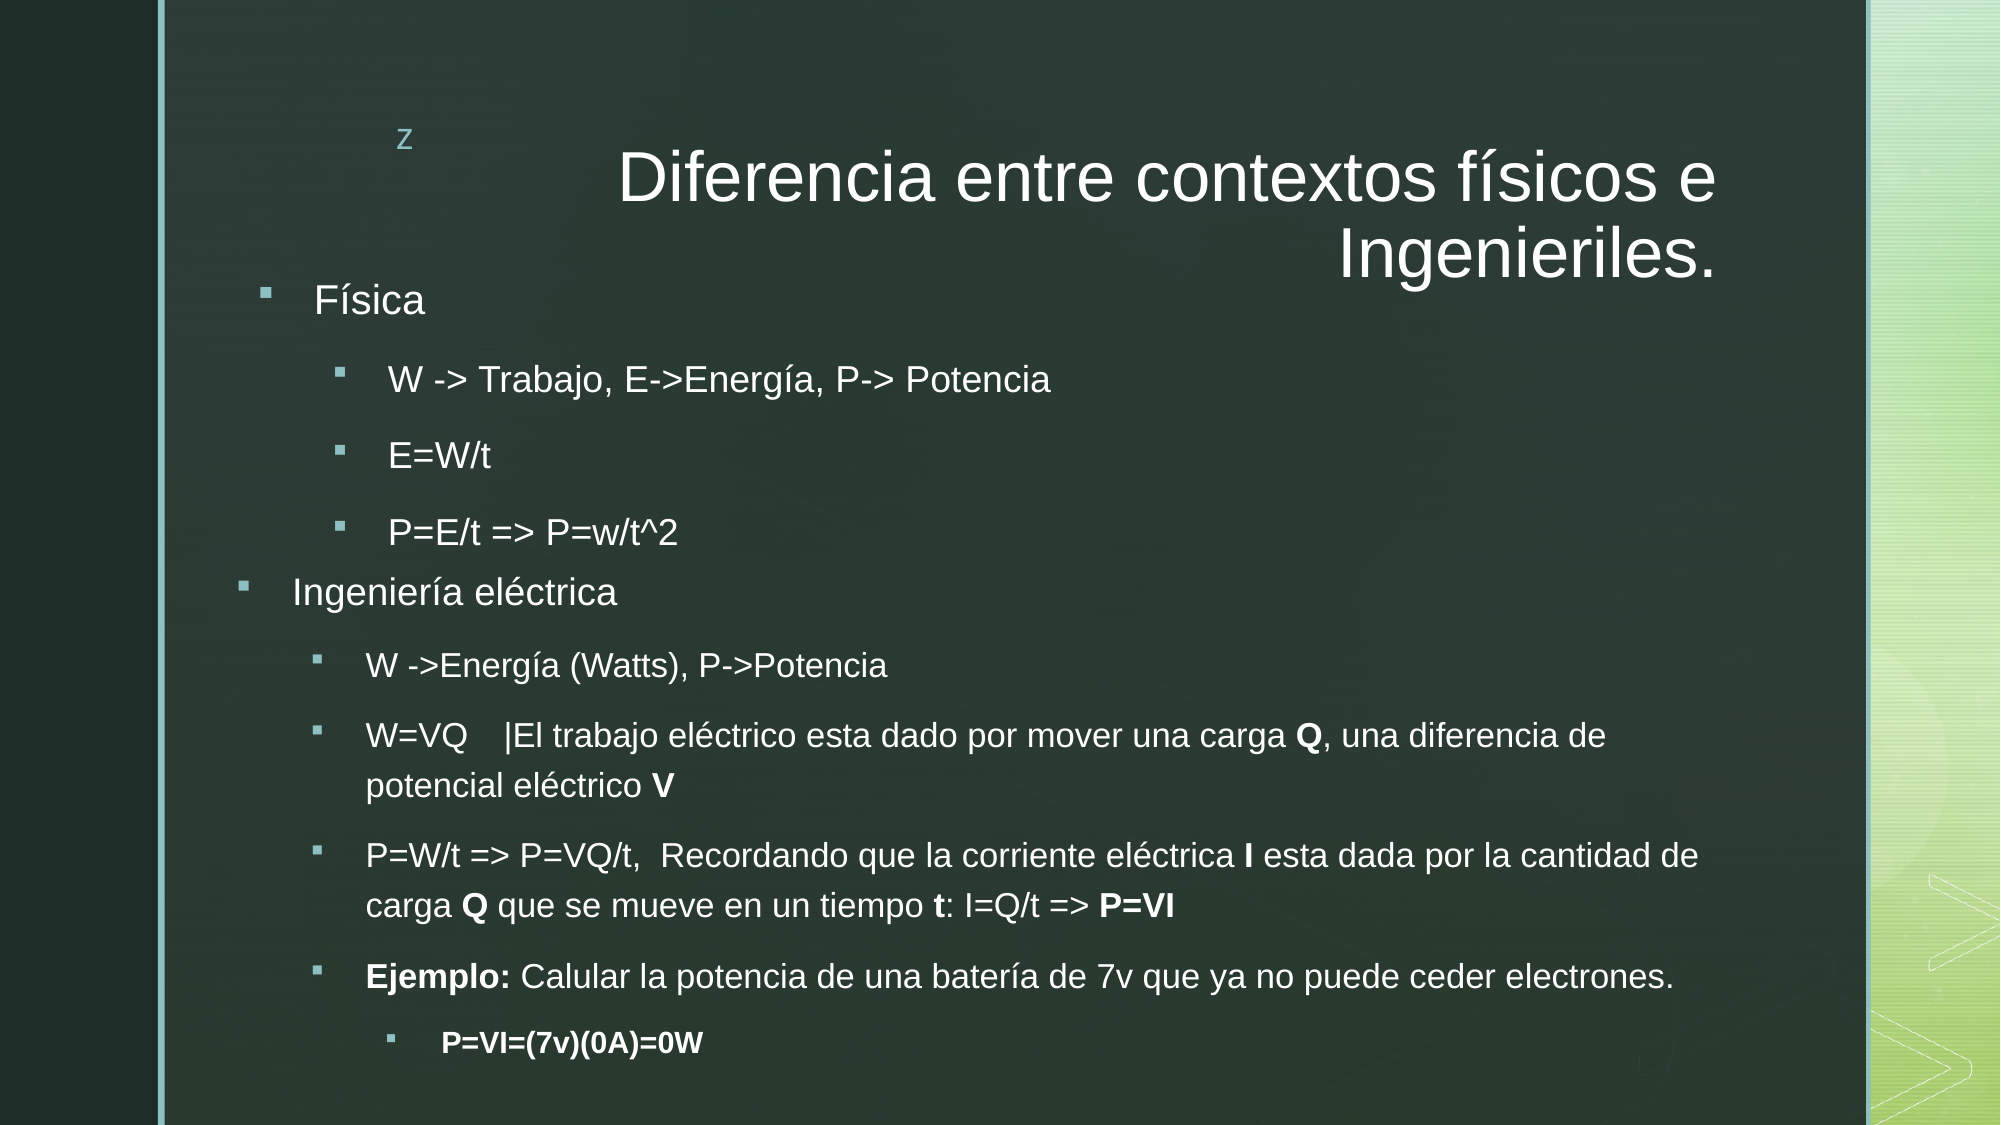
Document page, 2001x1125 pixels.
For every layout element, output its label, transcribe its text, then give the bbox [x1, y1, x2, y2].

title Diferencia entre contextos físicos e Ingenieriles. [428, 132, 1734, 310]
list Física W -> Trabajo, E->Energía, P-> Potencia E=W/t P=E/t => P=w/t^2 [242, 270, 1692, 545]
picture [1871, 0, 2001, 1125]
text_box Ingeniería eléctrica W ->Energía (Watts), P->Potencia W=VQ |El trabajo eléctrico esta dado por mover una carga Q, una diferencia de potencial eléctrico V P=W/t => P=VQ/t, Recordando que la corriente eléctrica I esta dada por la cantidad de carga Q que se mueve en un tiempo t: I=Q/t => P=VI Ejemplo: Calular la potencia de una batería de 7v que ya no puede ceder electrones. P=VI=(7v)(0A)=0W [220, 545, 1758, 1073]
